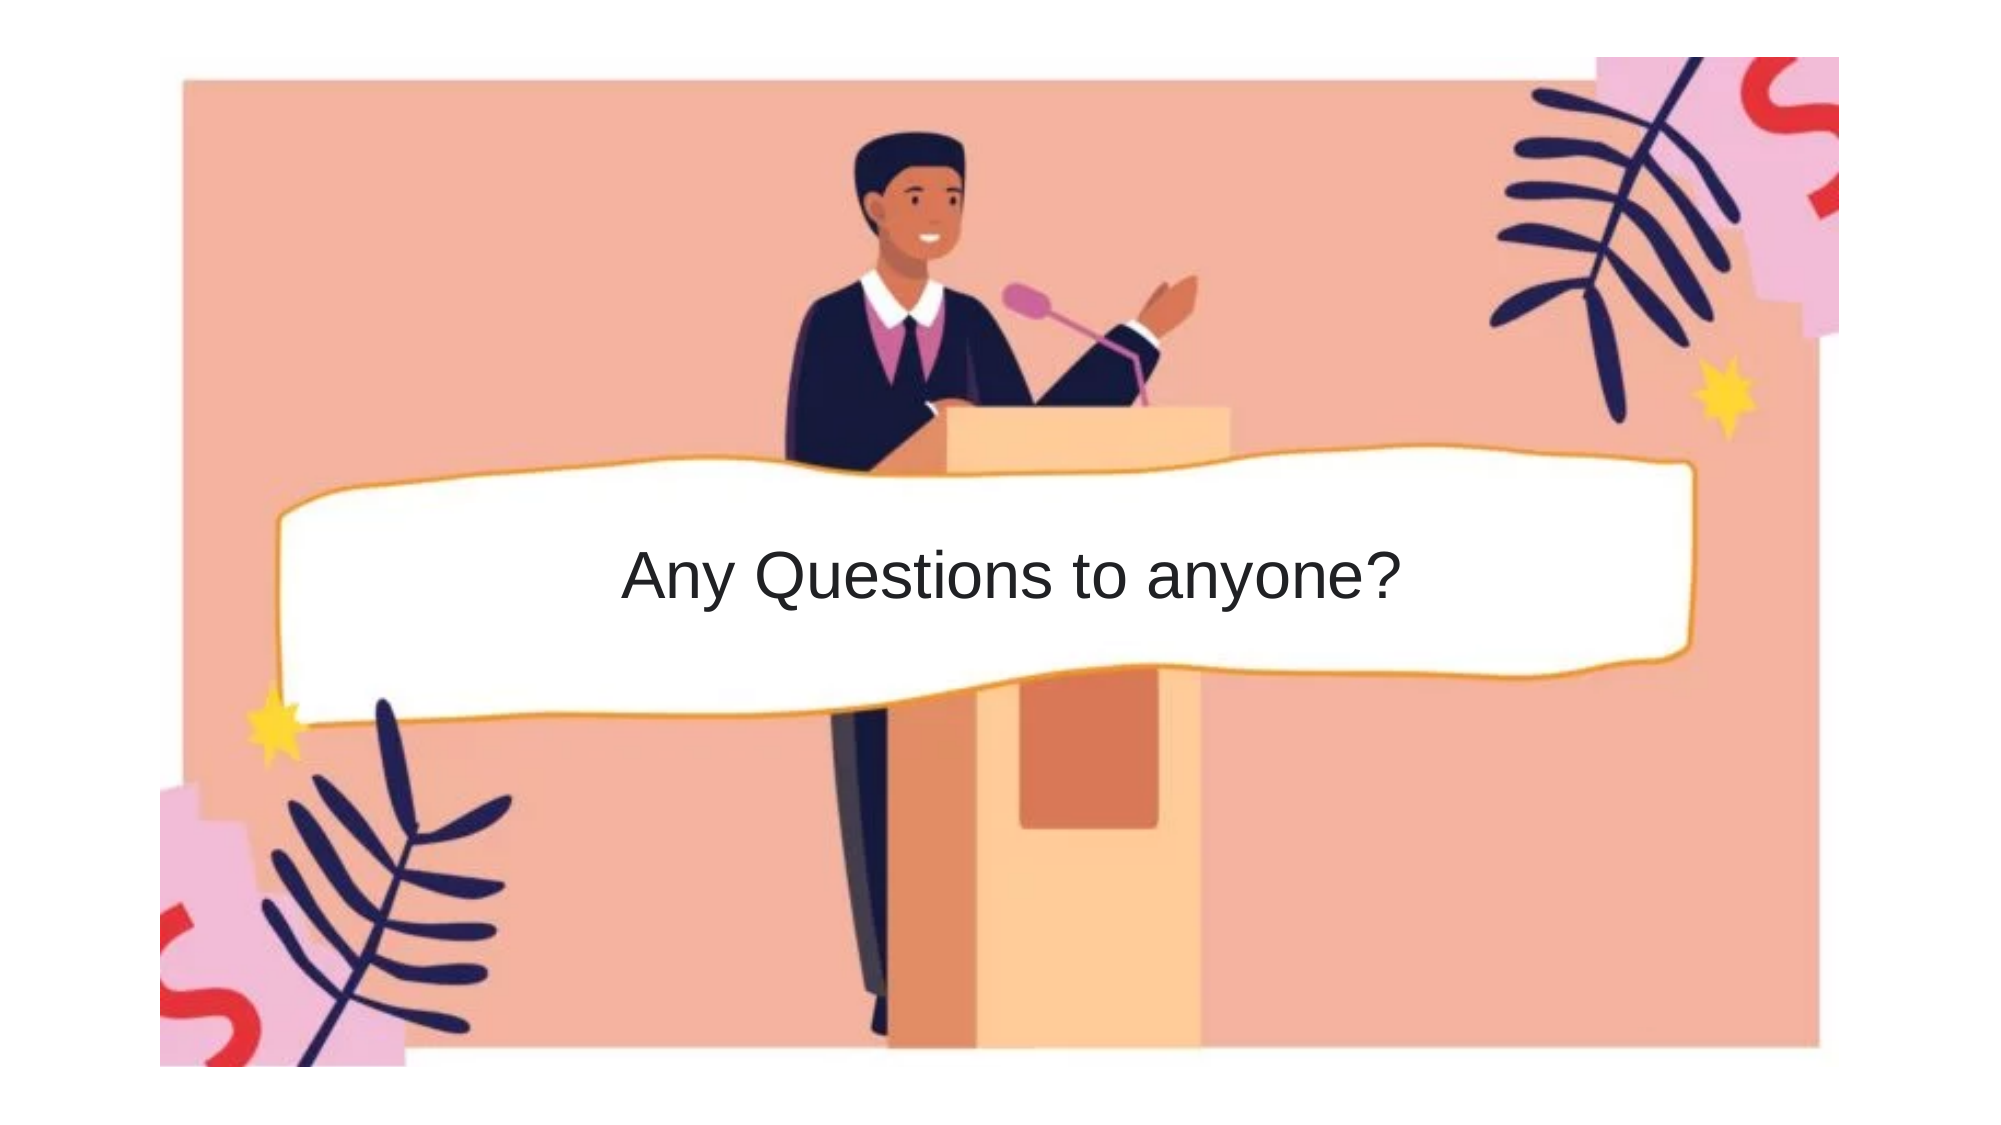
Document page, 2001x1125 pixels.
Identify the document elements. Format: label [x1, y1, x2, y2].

text_box [156, 54, 1844, 1071]
